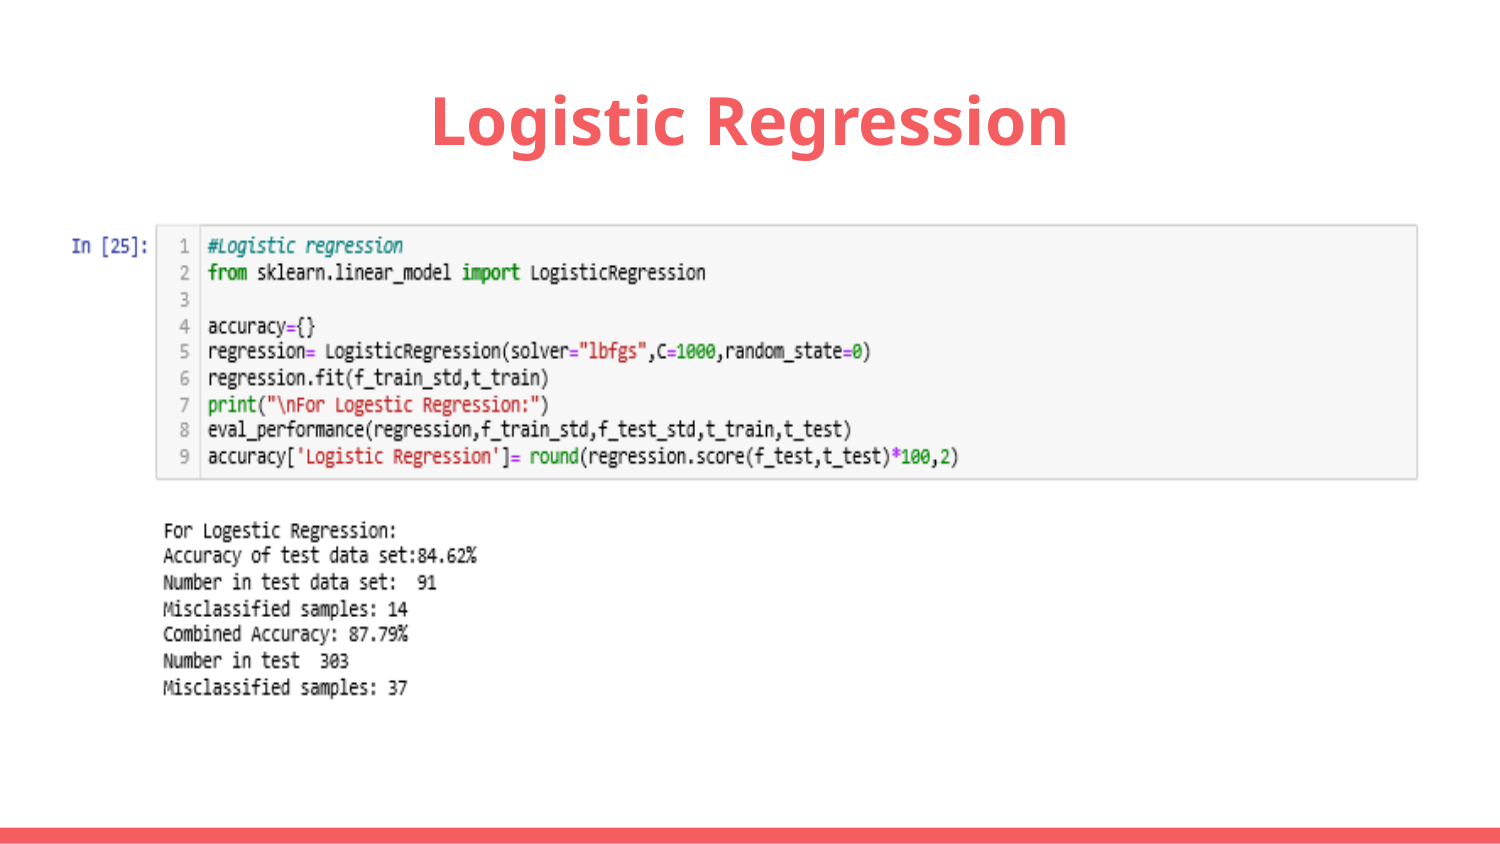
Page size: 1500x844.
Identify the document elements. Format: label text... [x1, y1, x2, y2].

picture [50, 202, 1437, 712]
title Logistic Regression [51, 64, 1449, 167]
